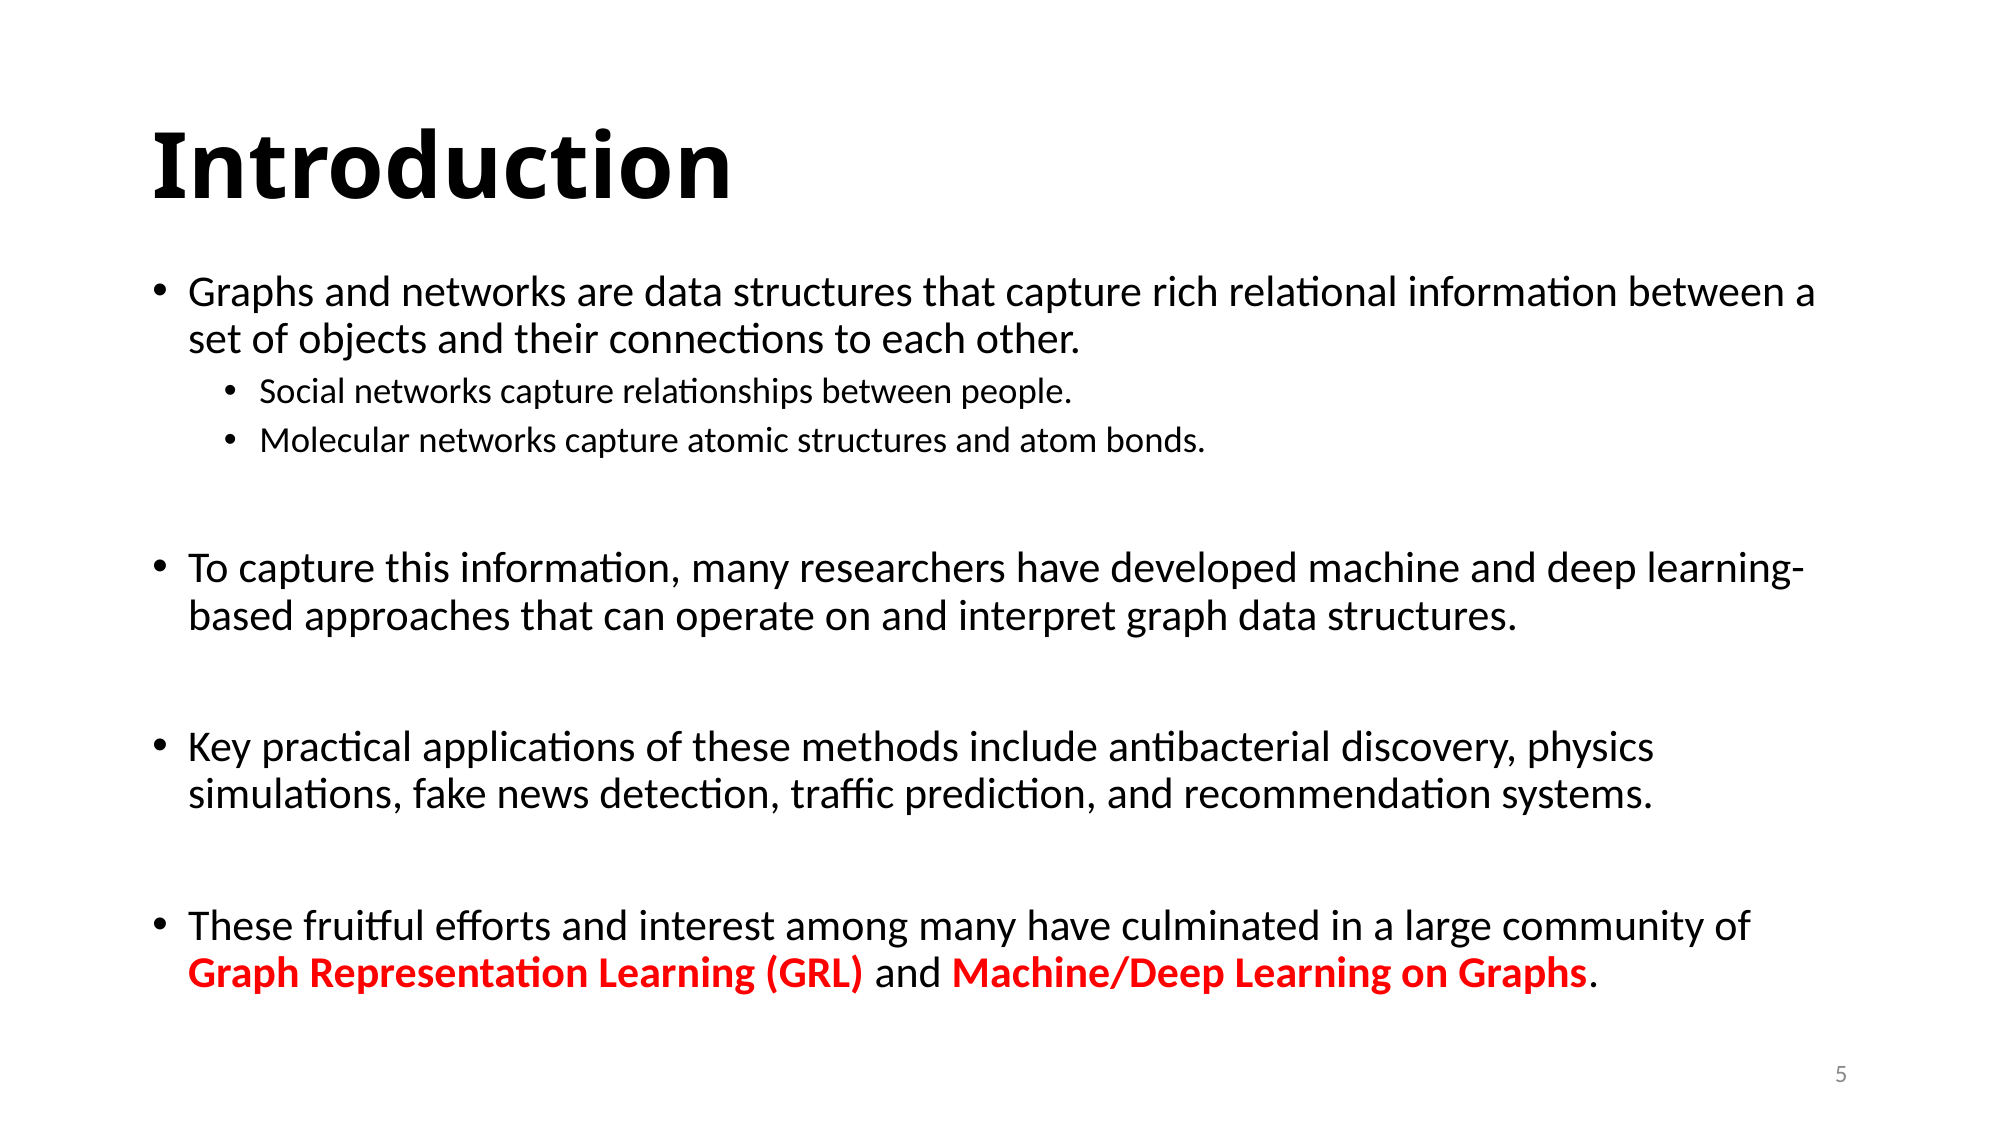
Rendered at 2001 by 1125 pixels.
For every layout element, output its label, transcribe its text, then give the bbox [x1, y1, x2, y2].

title Introduction [137, 59, 1863, 260]
slide_number 5 [1412, 1042, 1863, 1103]
list Graphs and networks are data structures that capture rich relational information between a set of objects and their connections to each other. Social networks capture relationships between people. Molecular networks capture atomic structures and atom bonds. To capture this information, many researchers have developed machine and deep learning-based approaches that can operate on and interpret graph data structures. Key practical applications of these methods include antibacterial discovery, physics simulations, fake news detection, traffic prediction, and recommendation systems. These fruitful efforts and interest among many have culminated in a large community of Graph Representation Learning (GRL) and Machine/Deep Learning on Graphs. [137, 260, 1863, 1014]
